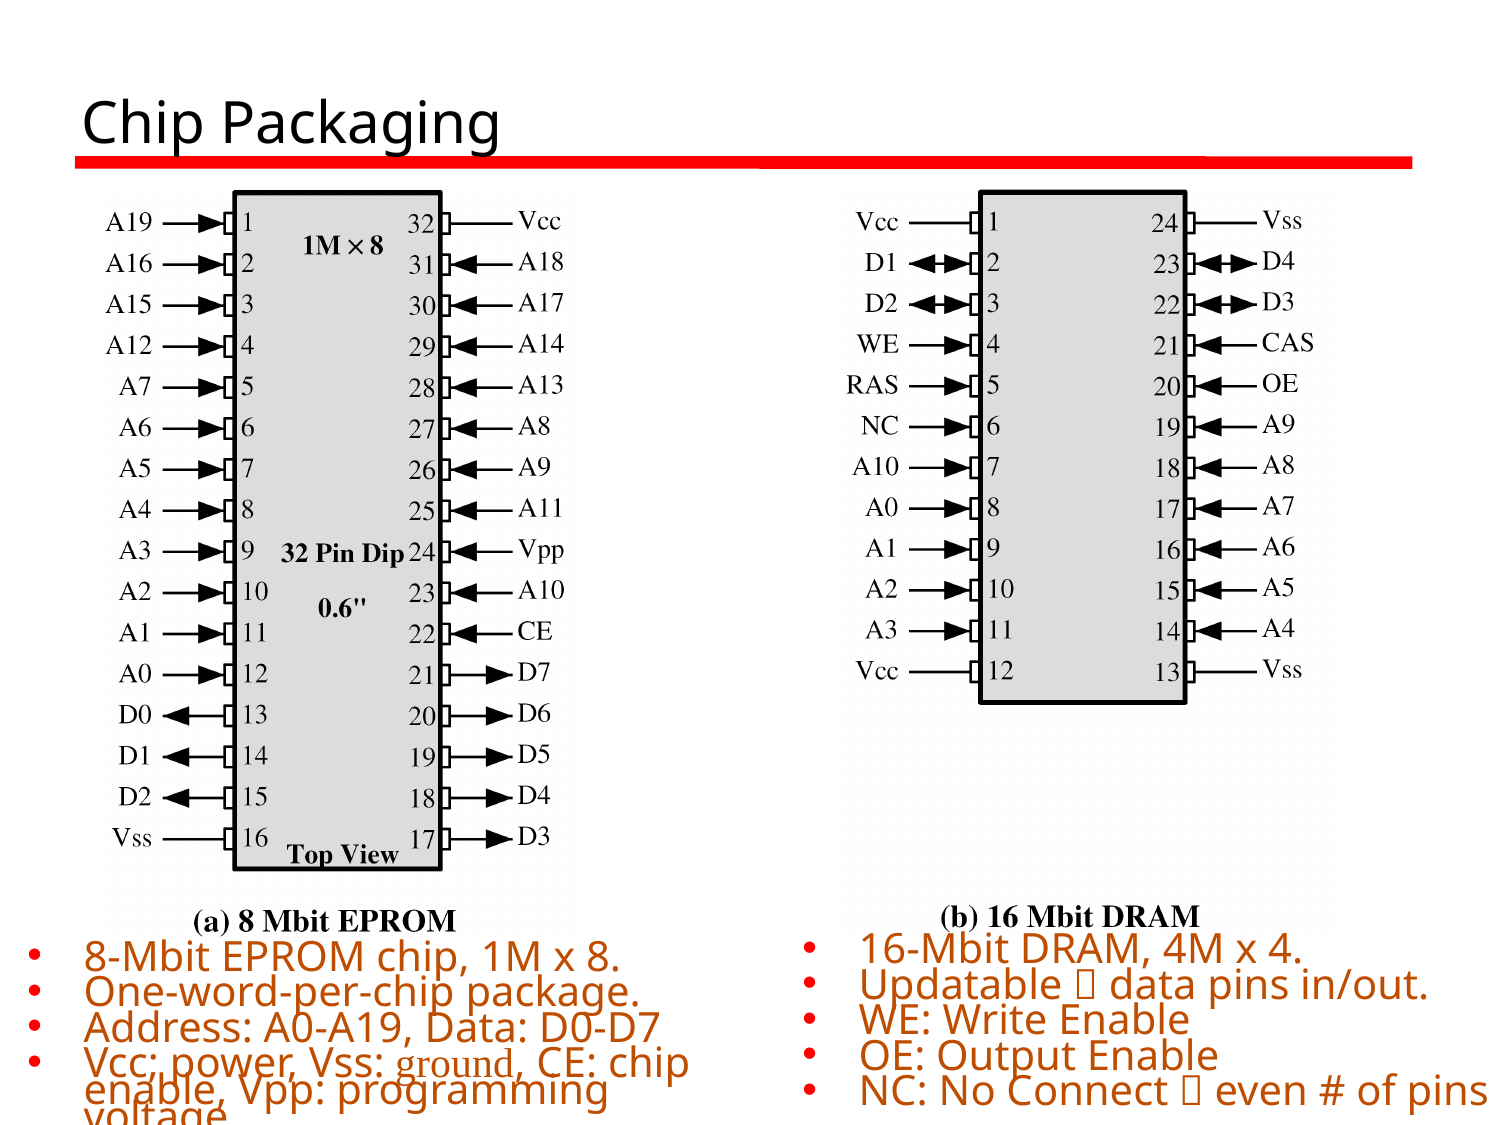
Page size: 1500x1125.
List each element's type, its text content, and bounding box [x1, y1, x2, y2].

picture [99, 187, 576, 938]
picture [840, 187, 1342, 938]
text_box 16-Mbit DRAM, 4M x 4. Updatable  data pins in/out. WE: Write Enable OE: Output Enable NC: No Connect  even # of pins [787, 937, 1500, 1125]
title Chip Packaging [66, 24, 1413, 163]
text_box 8-Mbit EPROM chip, 1M x 8. One-word-per-chip package. Address: A0-A19, Data: D0-D7 Vcc; power, Vss: ground, CE: chip enable, Vpp: programming voltage. [12, 945, 787, 1125]
